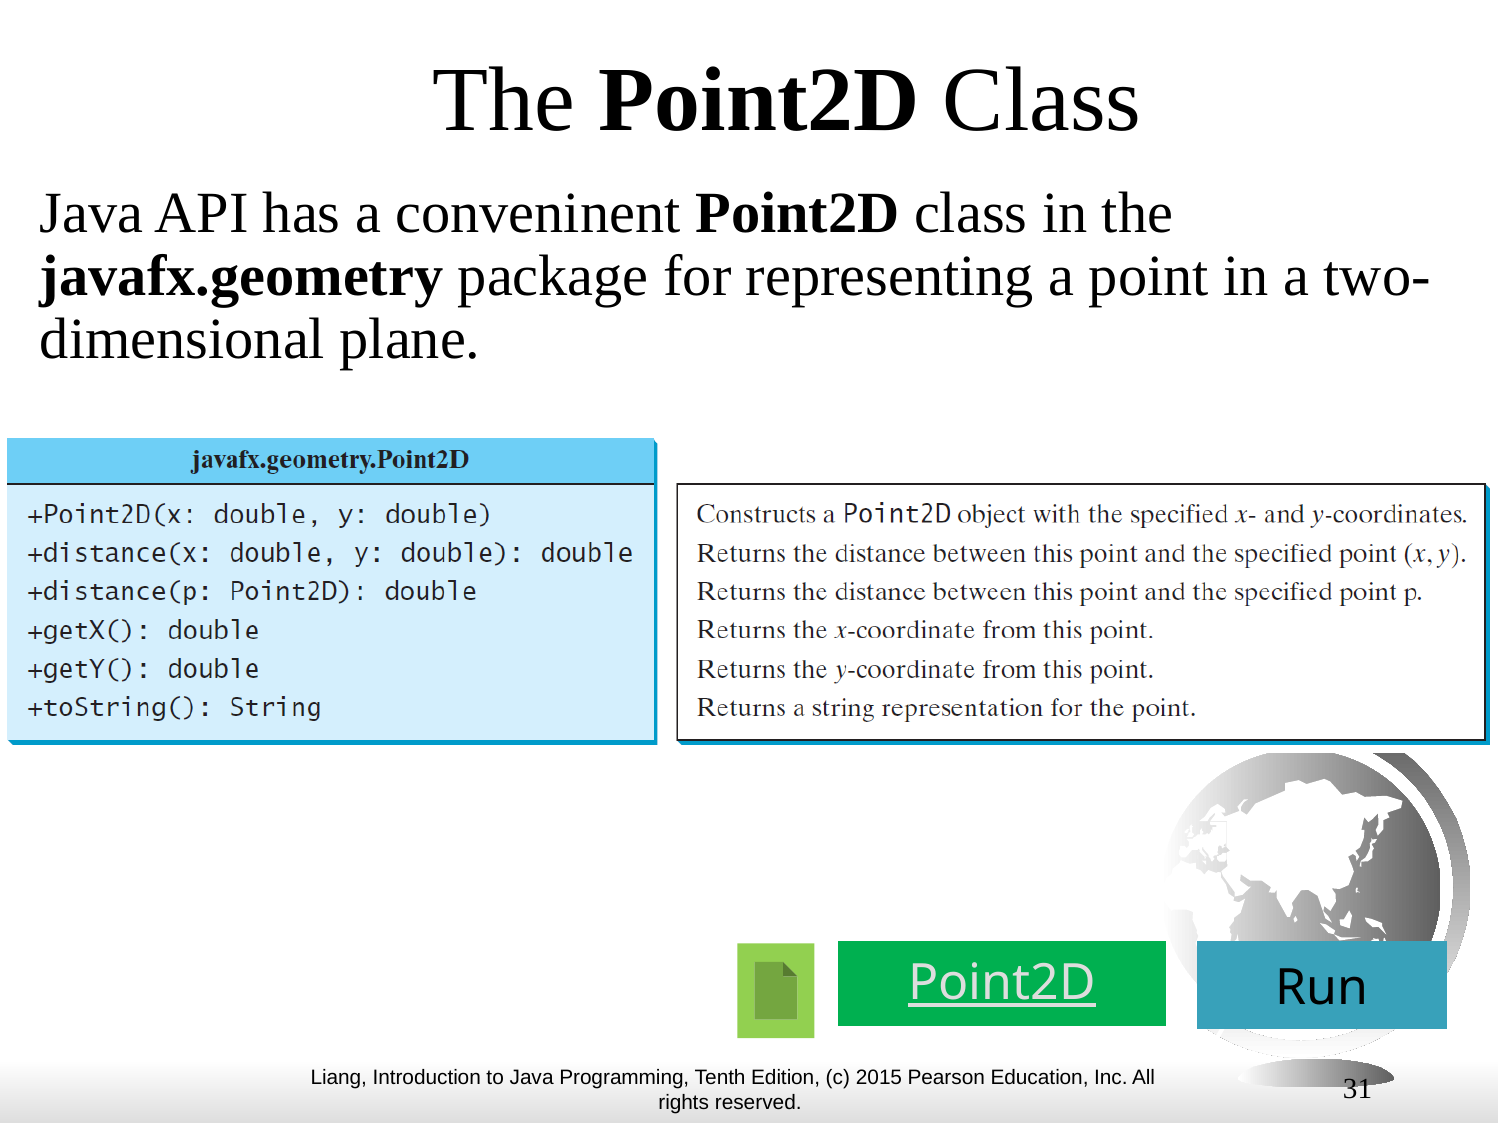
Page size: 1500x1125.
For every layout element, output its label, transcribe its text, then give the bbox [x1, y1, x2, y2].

list Java API has a conveninent Point2D class in the javafx.geometry package for representing a point in a two-dimensional plane. [24, 174, 1500, 412]
text_box Run [1197, 941, 1448, 1029]
slide_number 31 [1074, 1049, 1388, 1125]
text_box Point2D [838, 941, 1166, 1026]
title The Point2D Class [75, 50, 1500, 138]
text_box [737, 943, 815, 1039]
picture [0, 431, 1500, 753]
